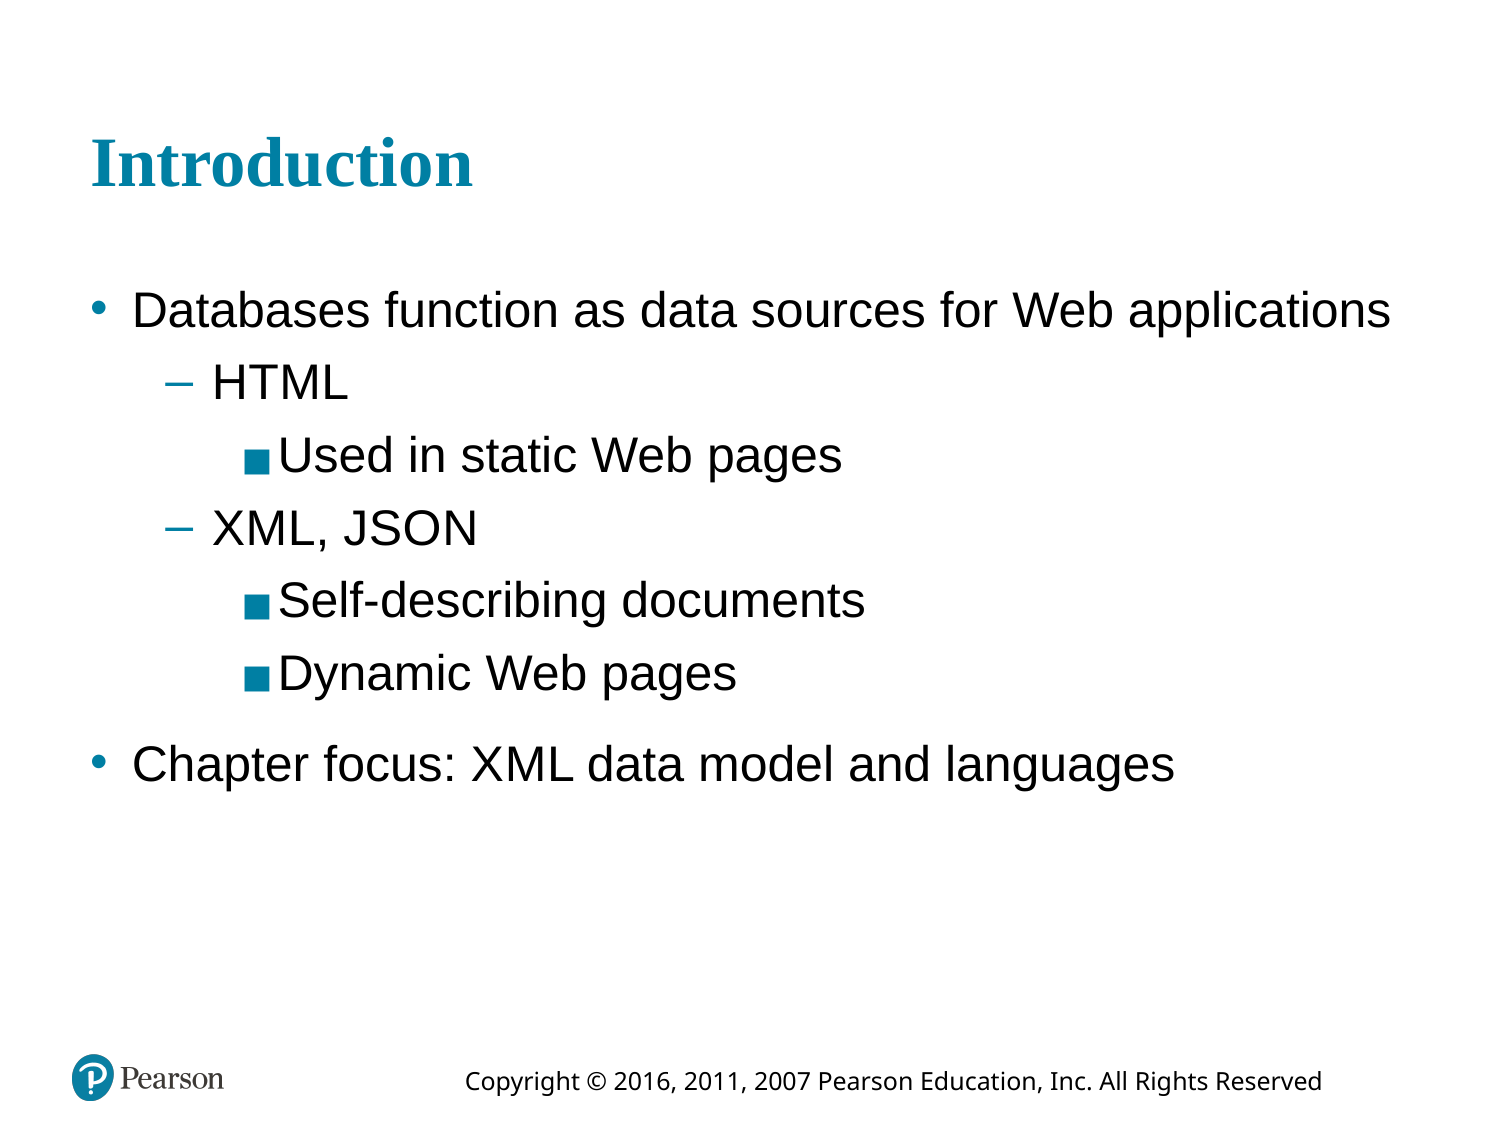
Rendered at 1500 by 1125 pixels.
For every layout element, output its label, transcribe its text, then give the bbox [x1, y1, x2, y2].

picture [72, 1054, 88, 1070]
picture [72, 1087, 83, 1101]
list Databases function as data sources for Web applications H T M L Used in static Web pages X M L, J S O N Self-describing documents Dynamic Web pages Chapter focus: X M L data model and languages [75, 262, 1425, 1005]
title Introduction [75, 35, 1425, 216]
picture [98, 1054, 224, 1101]
picture [80, 1063, 106, 1088]
